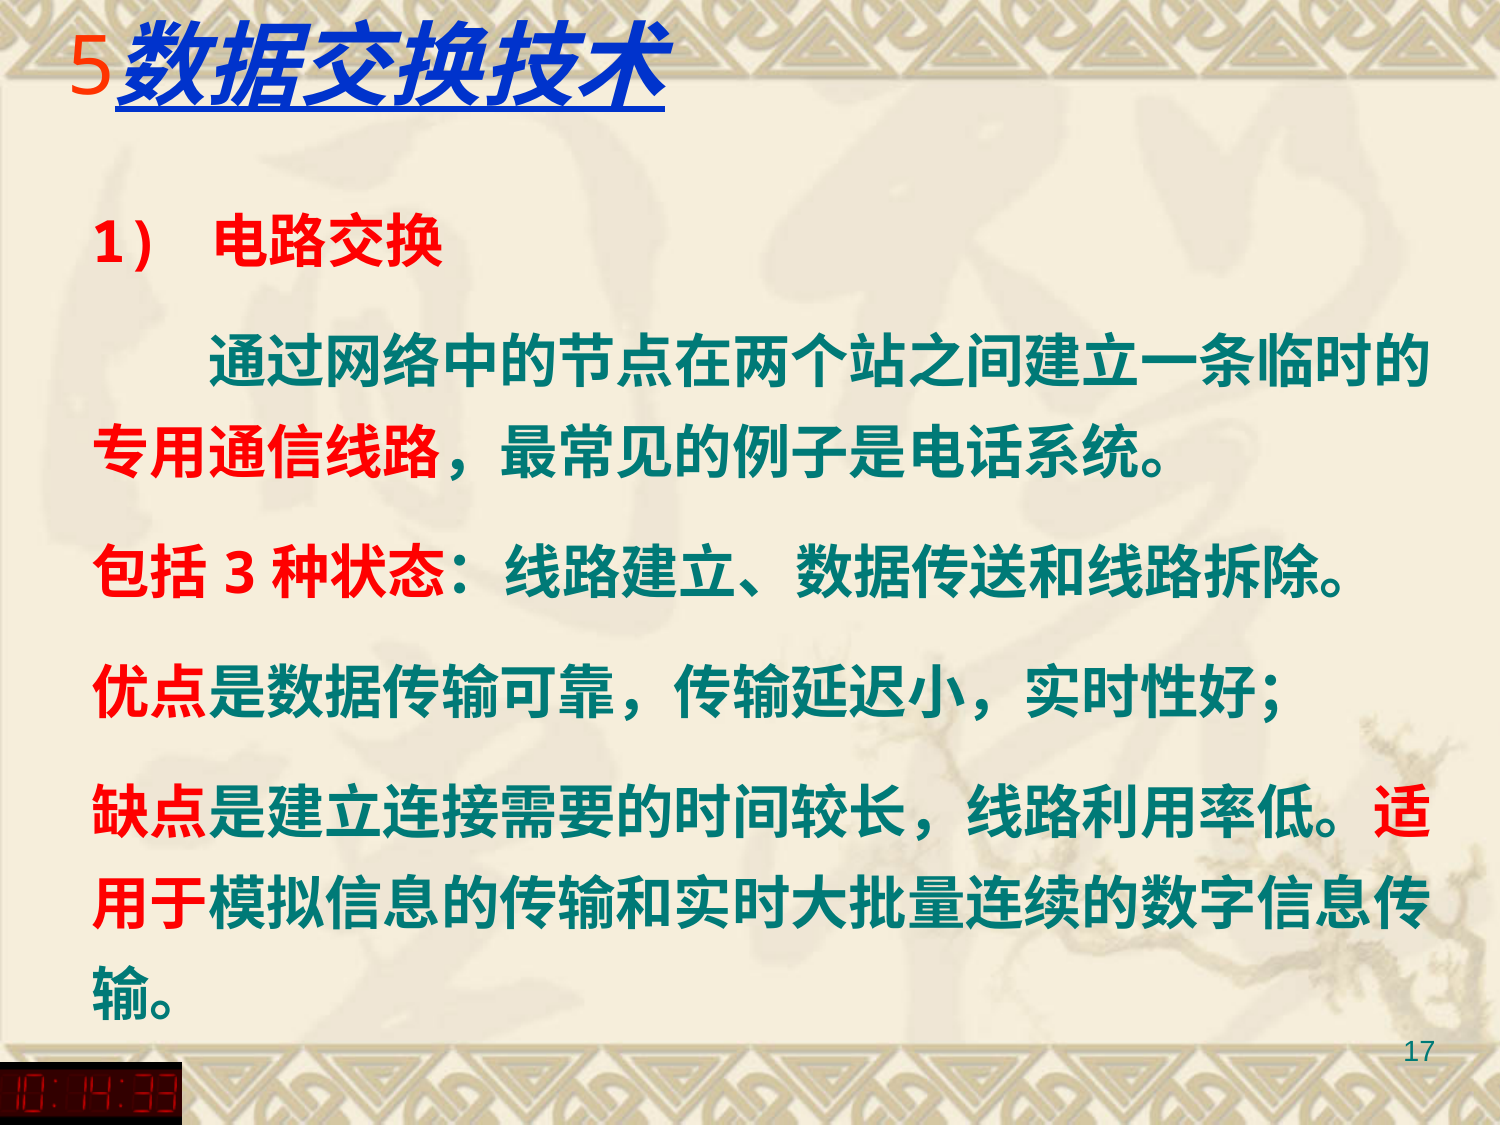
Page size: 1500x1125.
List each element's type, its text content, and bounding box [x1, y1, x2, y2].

text_box 1) 电路交换 通过网络中的节点在两个站之间建立一条临时的专用通信线路，最常见的例子是电话系统。 包括3种状态：线路建立、数据传送和线路拆除。 优点是数据传输可靠，传输延迟小，实时性好； 缺点是建立连接需要的时间较长，线路利用率低。适用于模拟信息的传输和实时大批量连续的数字信息传输。 [76, 196, 1452, 1035]
text_box 数据交换技术 [53, 0, 752, 125]
picture [0, 0, 1500, 1125]
slide_number 17 [1074, 1024, 1451, 1103]
